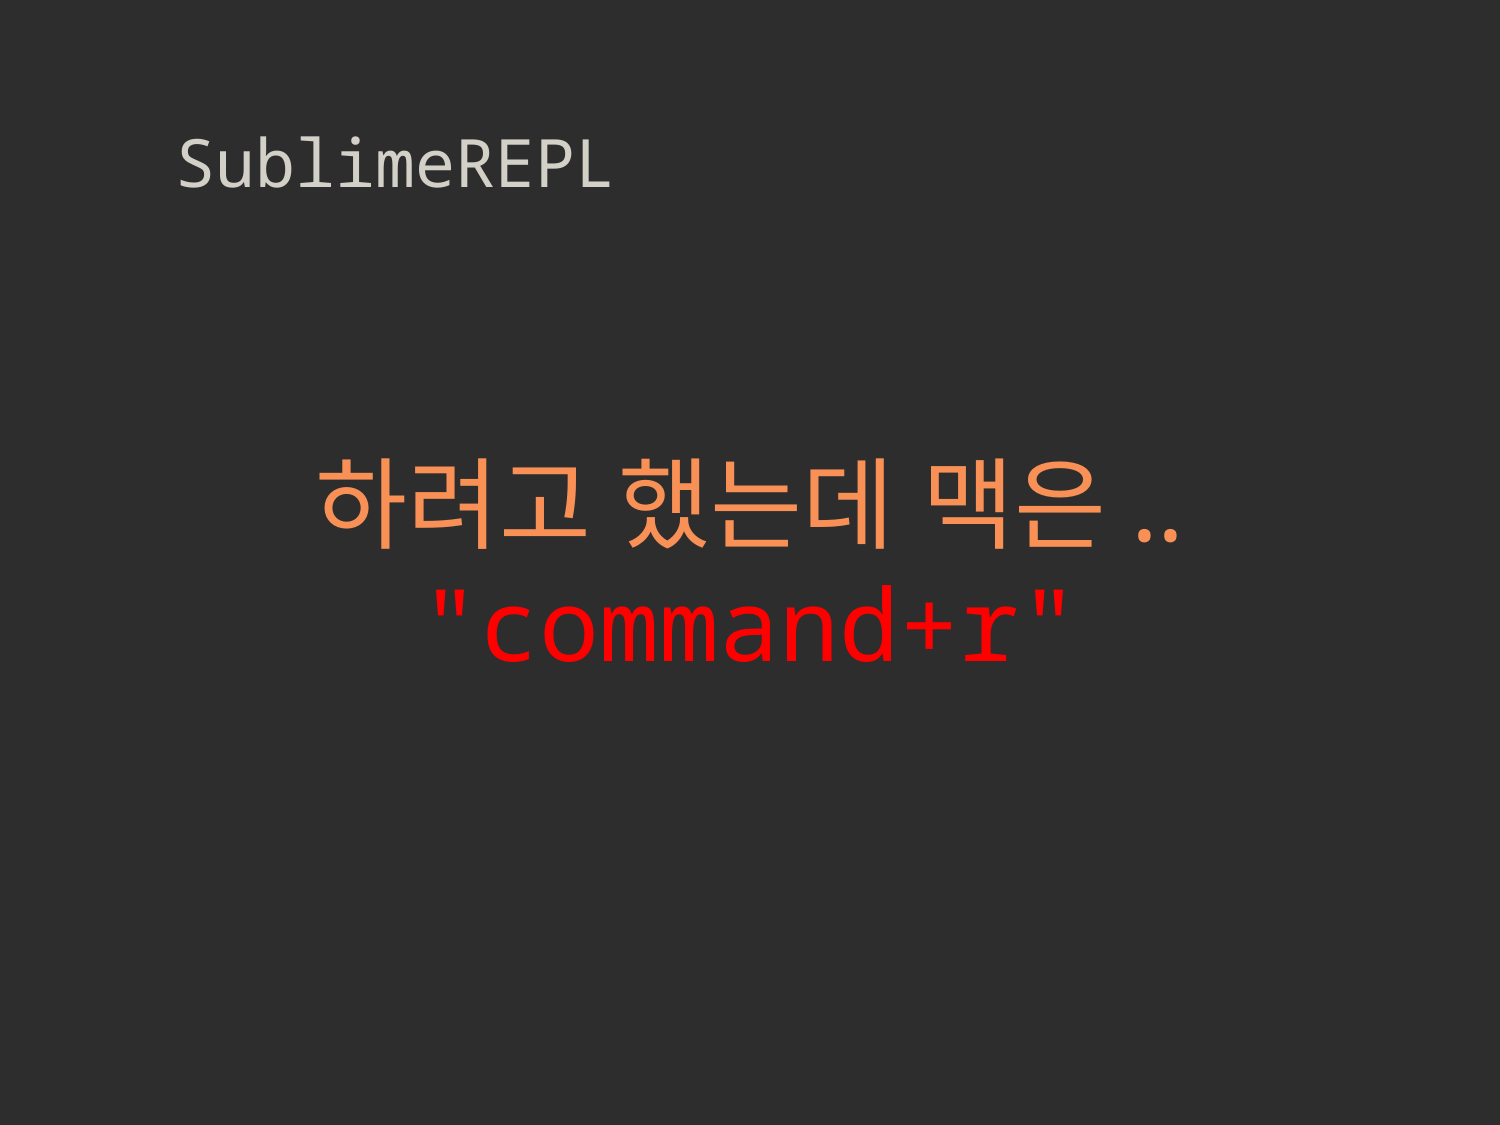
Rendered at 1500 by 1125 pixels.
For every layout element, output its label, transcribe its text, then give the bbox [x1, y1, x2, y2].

text_box SublimeREPL [161, 113, 1339, 209]
text_box 하려고 했는데 맥은.. "command+r" [0, 433, 1500, 689]
